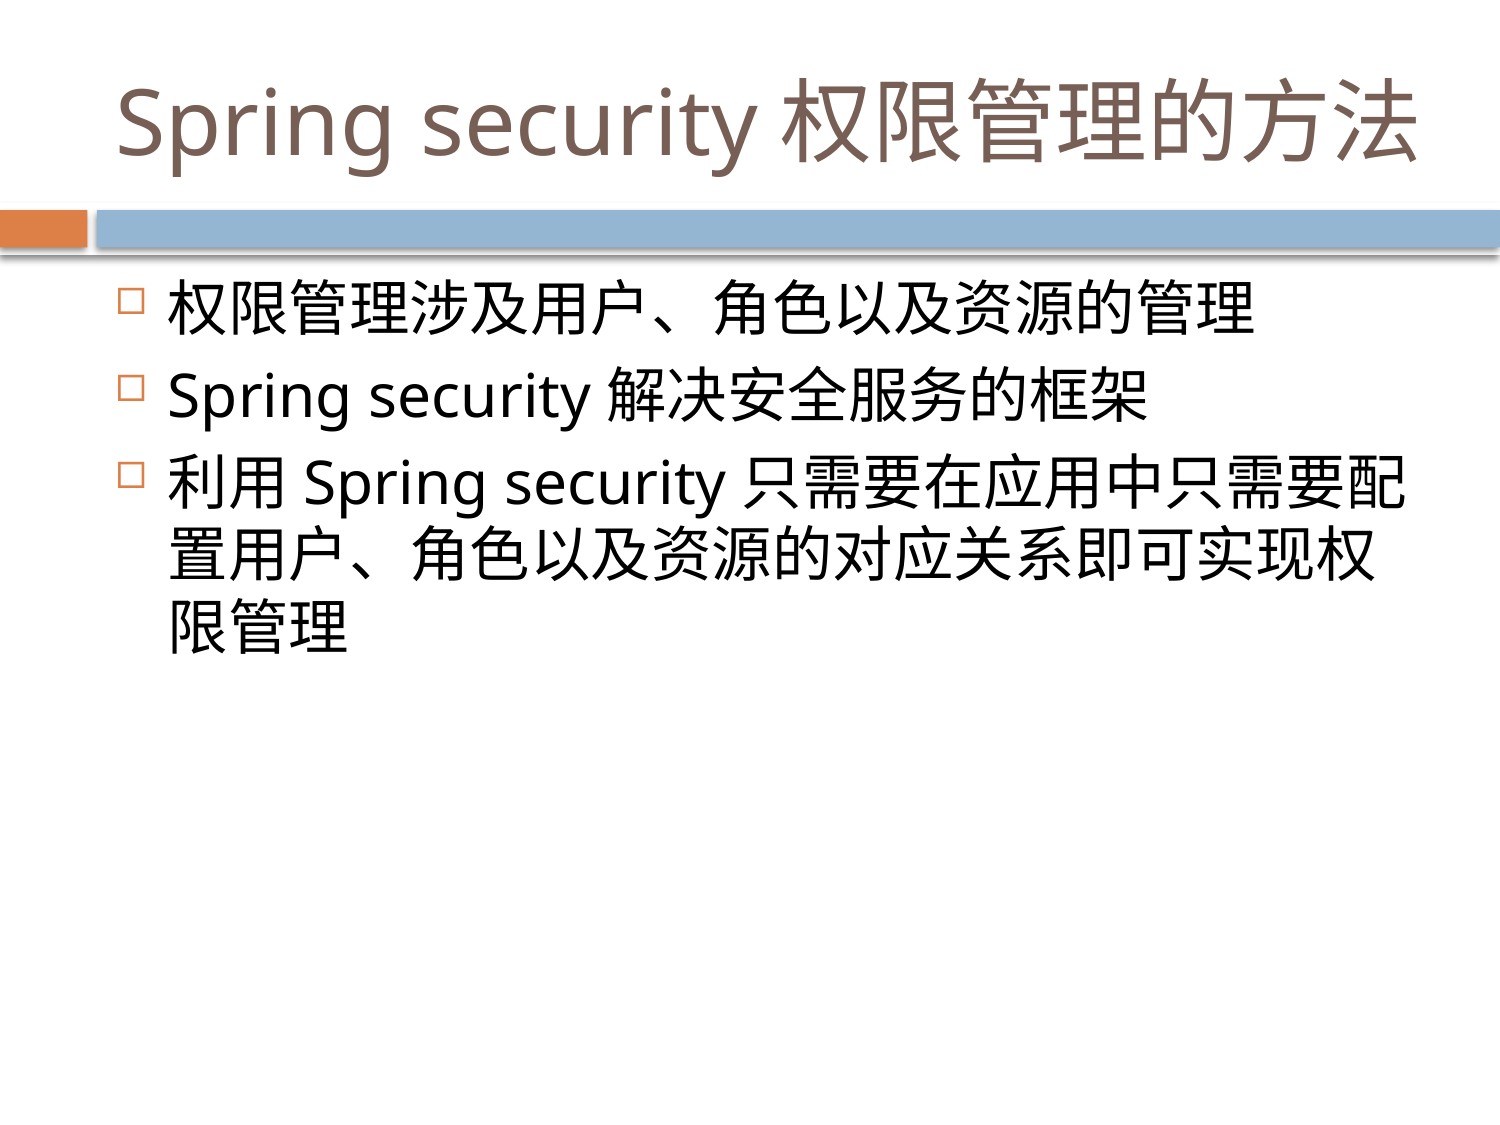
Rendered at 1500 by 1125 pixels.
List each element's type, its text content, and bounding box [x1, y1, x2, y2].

title Spring security权限管理的方法 [100, 37, 1438, 200]
list 权限管理涉及用户、角色以及资源的管理 Spring security解决安全服务的框架 利用Spring security只需要在应用中只需要配置用户、角色以及资源的对应关系即可实现权限管理 [100, 262, 1438, 1000]
